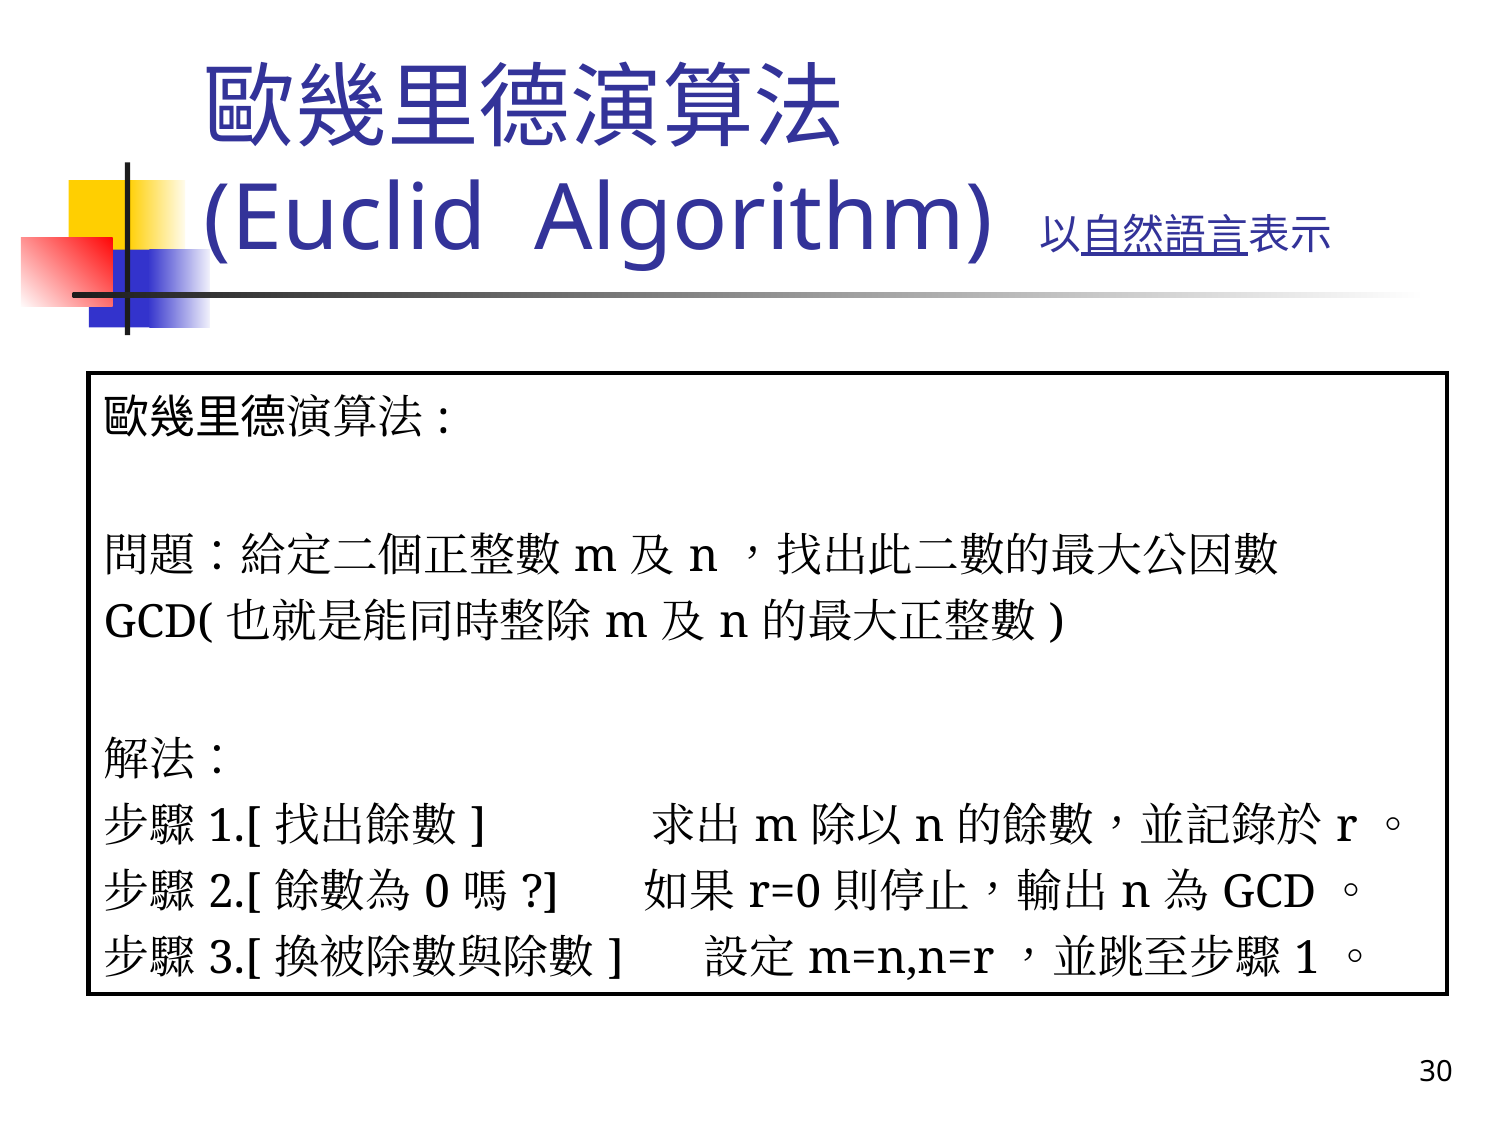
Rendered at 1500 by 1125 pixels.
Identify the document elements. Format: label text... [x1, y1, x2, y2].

title 歐幾里德演算法 (Euclid Algorithm) 以自然語言表示 [188, 35, 1483, 275]
table_header 歐幾里德演算法: 問題：給定二個正整數m及n，找出此二數的最大公因數GCD(也就是能同時整除m及n的最大正整數) 解法： 步驟1.[找出餘數] 求出m除以n的餘數，並記錄於r。 步驟2.[餘數為0嗎?] 如果r=0則停止，輸出n為GCD。 步驟3.[換被除數與除數] 設定m=n,n=r，並跳至步驟1。 [91, 375, 1445, 992]
slide_number 30 [1154, 1023, 1468, 1100]
